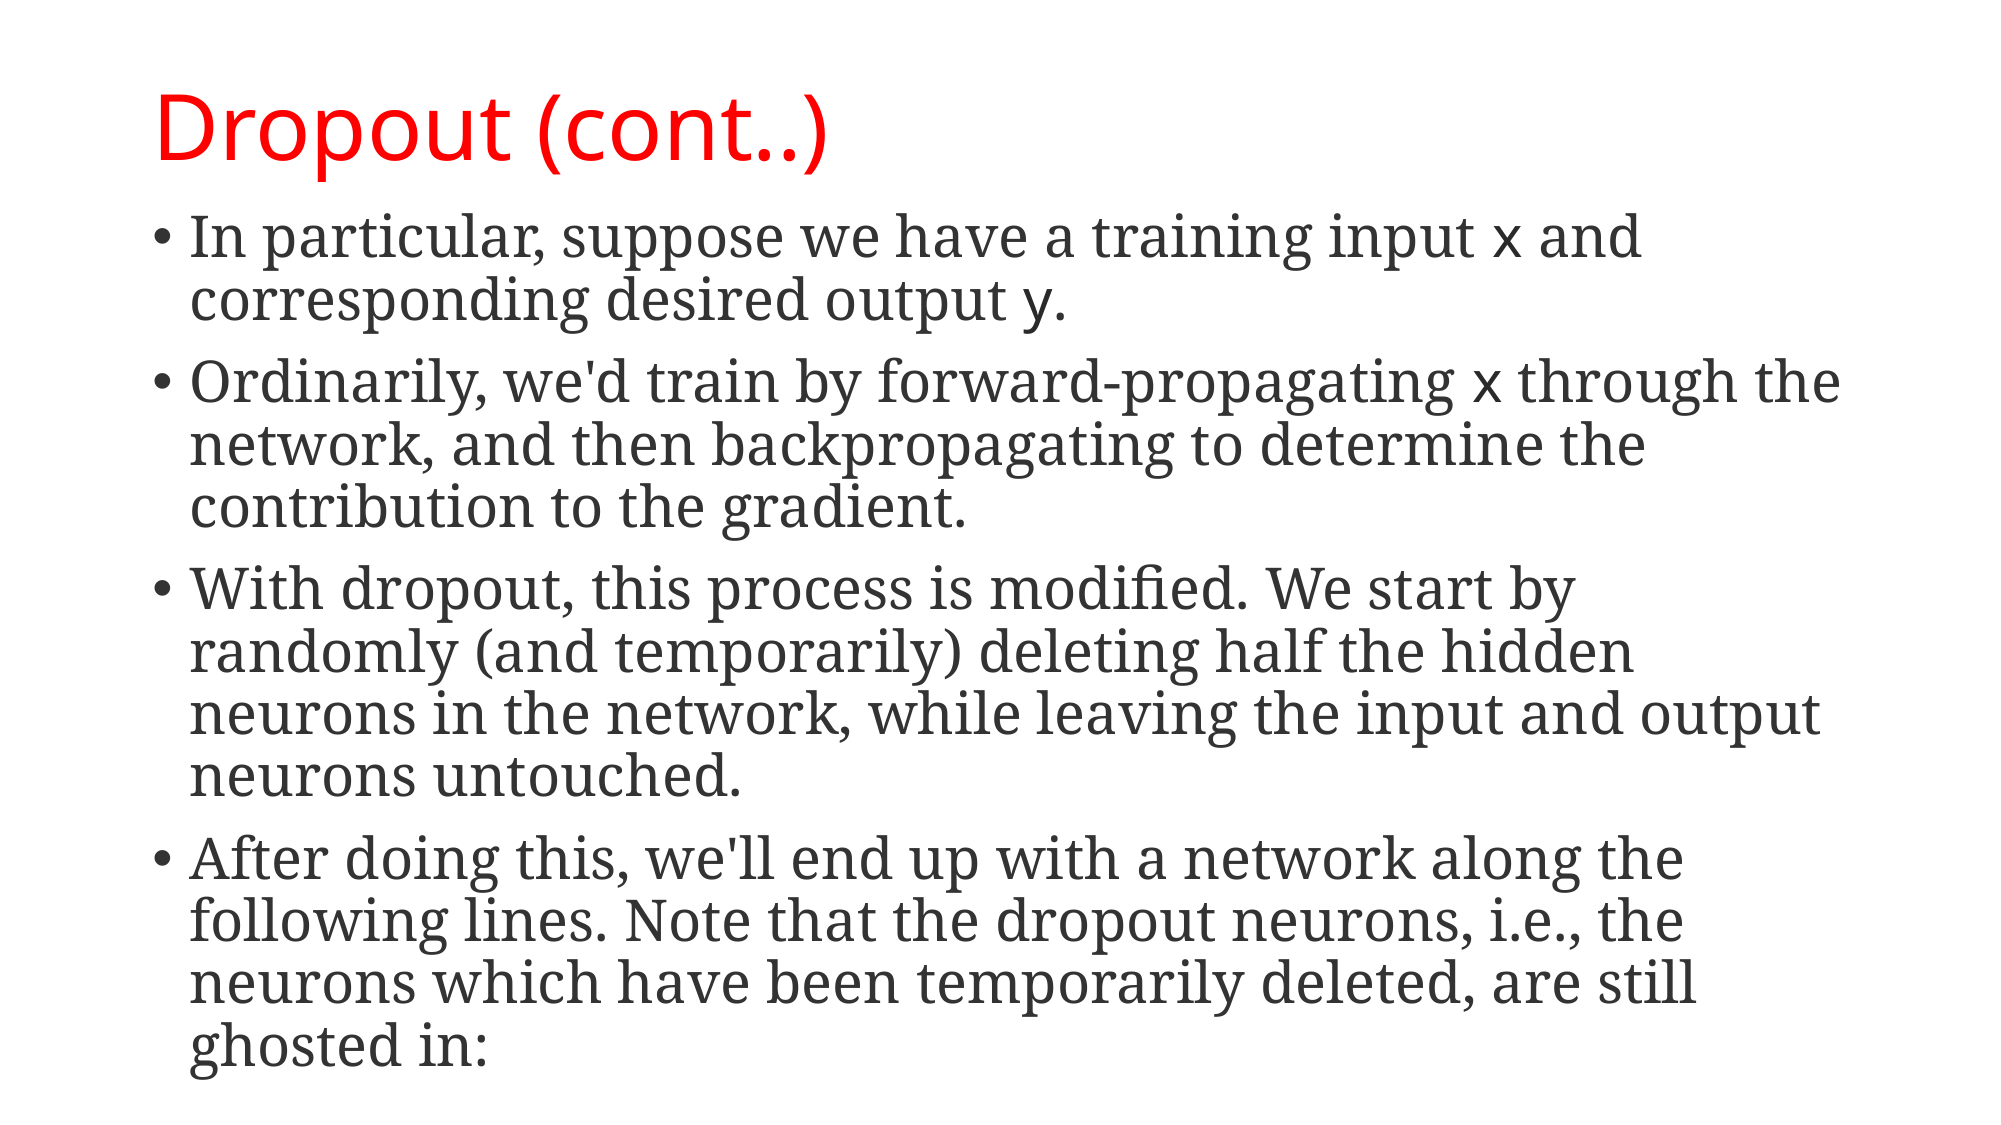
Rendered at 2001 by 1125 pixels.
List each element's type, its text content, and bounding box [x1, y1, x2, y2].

list In particular, suppose we have a training input x and corresponding desired output y. Ordinarily, we'd train by forward-propagating x through the network, and then backpropagating to determine the contribution to the gradient. With dropout, this process is modified. We start by randomly (and temporarily) deleting half the hidden neurons in the network, while leaving the input and output neurons untouched. After doing this, we'll end up with a network along the following lines. Note that the dropout neurons, i.e., the neurons which have been temporarily deleted, are still ghosted in: [137, 200, 1863, 1091]
title Dropout (cont..) [137, 21, 1863, 200]
